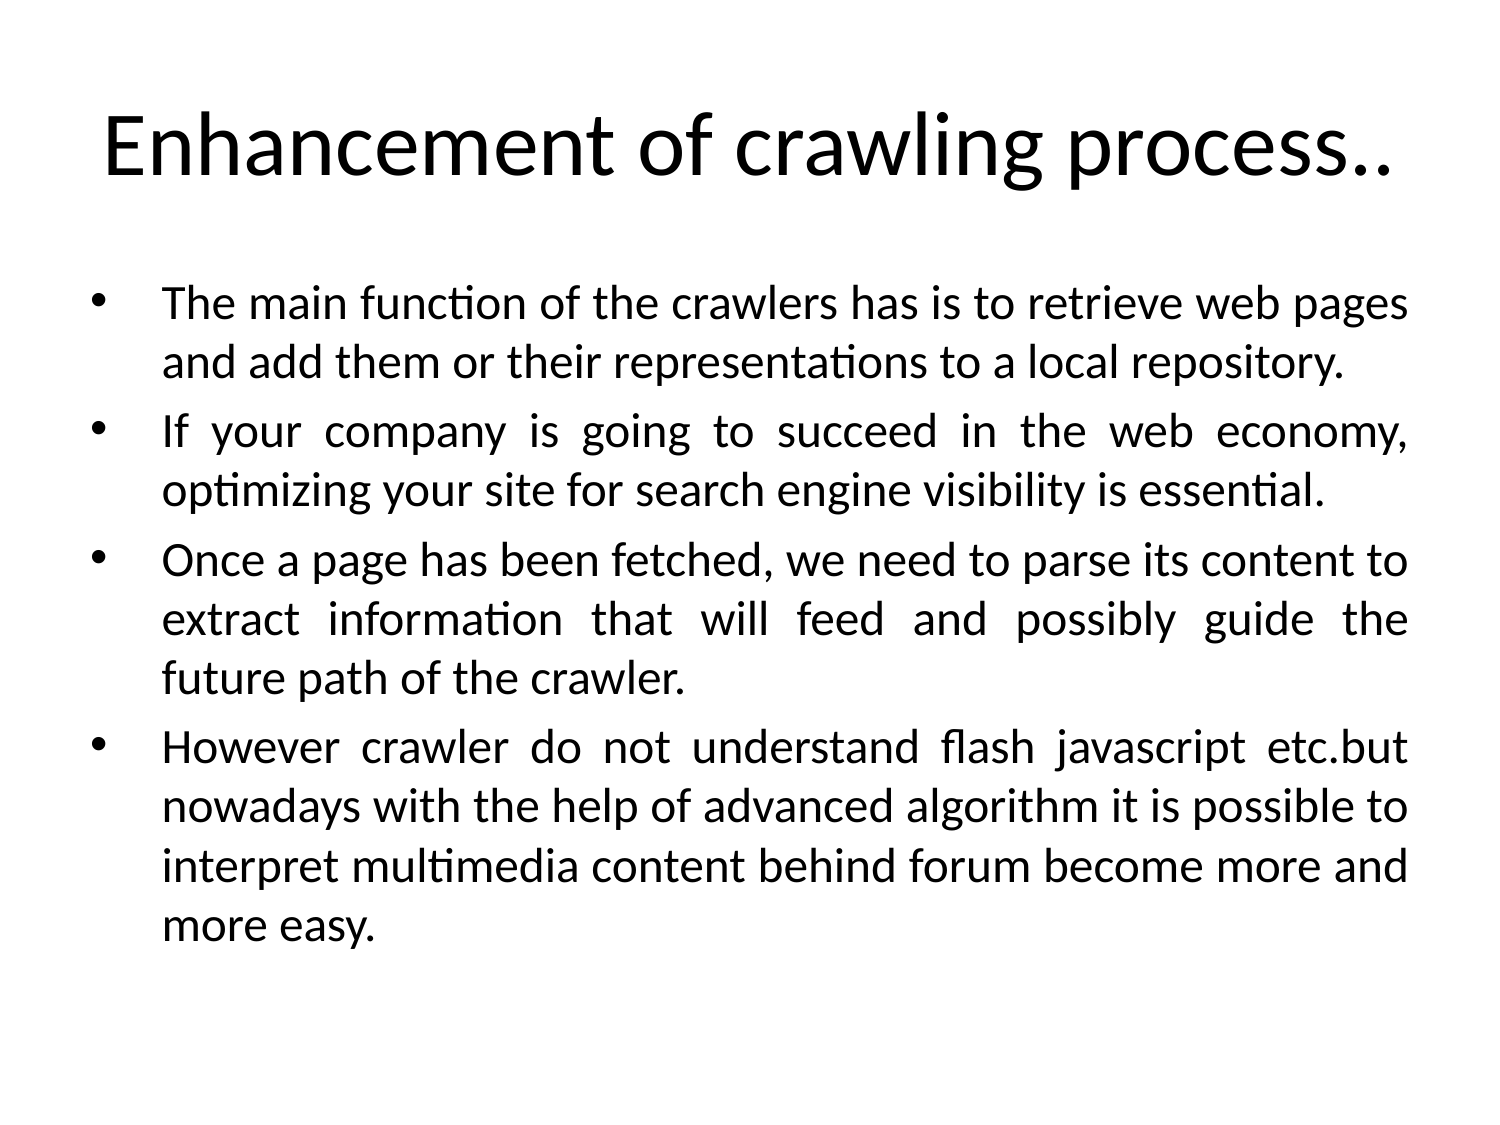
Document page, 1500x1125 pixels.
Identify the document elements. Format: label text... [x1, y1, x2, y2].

title Enhancement of crawling process.. [75, 45, 1425, 233]
list The main function of the crawlers has is to retrieve web pages and add them or their representations to a local repository. If your company is going to succeed in the web economy, optimizing your site for search engine visibility is essential. Once a page has been fetched, we need to parse its content to extract information that will feed and possibly guide the future path of the crawler. However crawler do not understand flash javascript etc.but nowadays with the help of advanced algorithm it is possible to interpret multimedia content behind forum become more and more easy. [75, 262, 1425, 1005]
